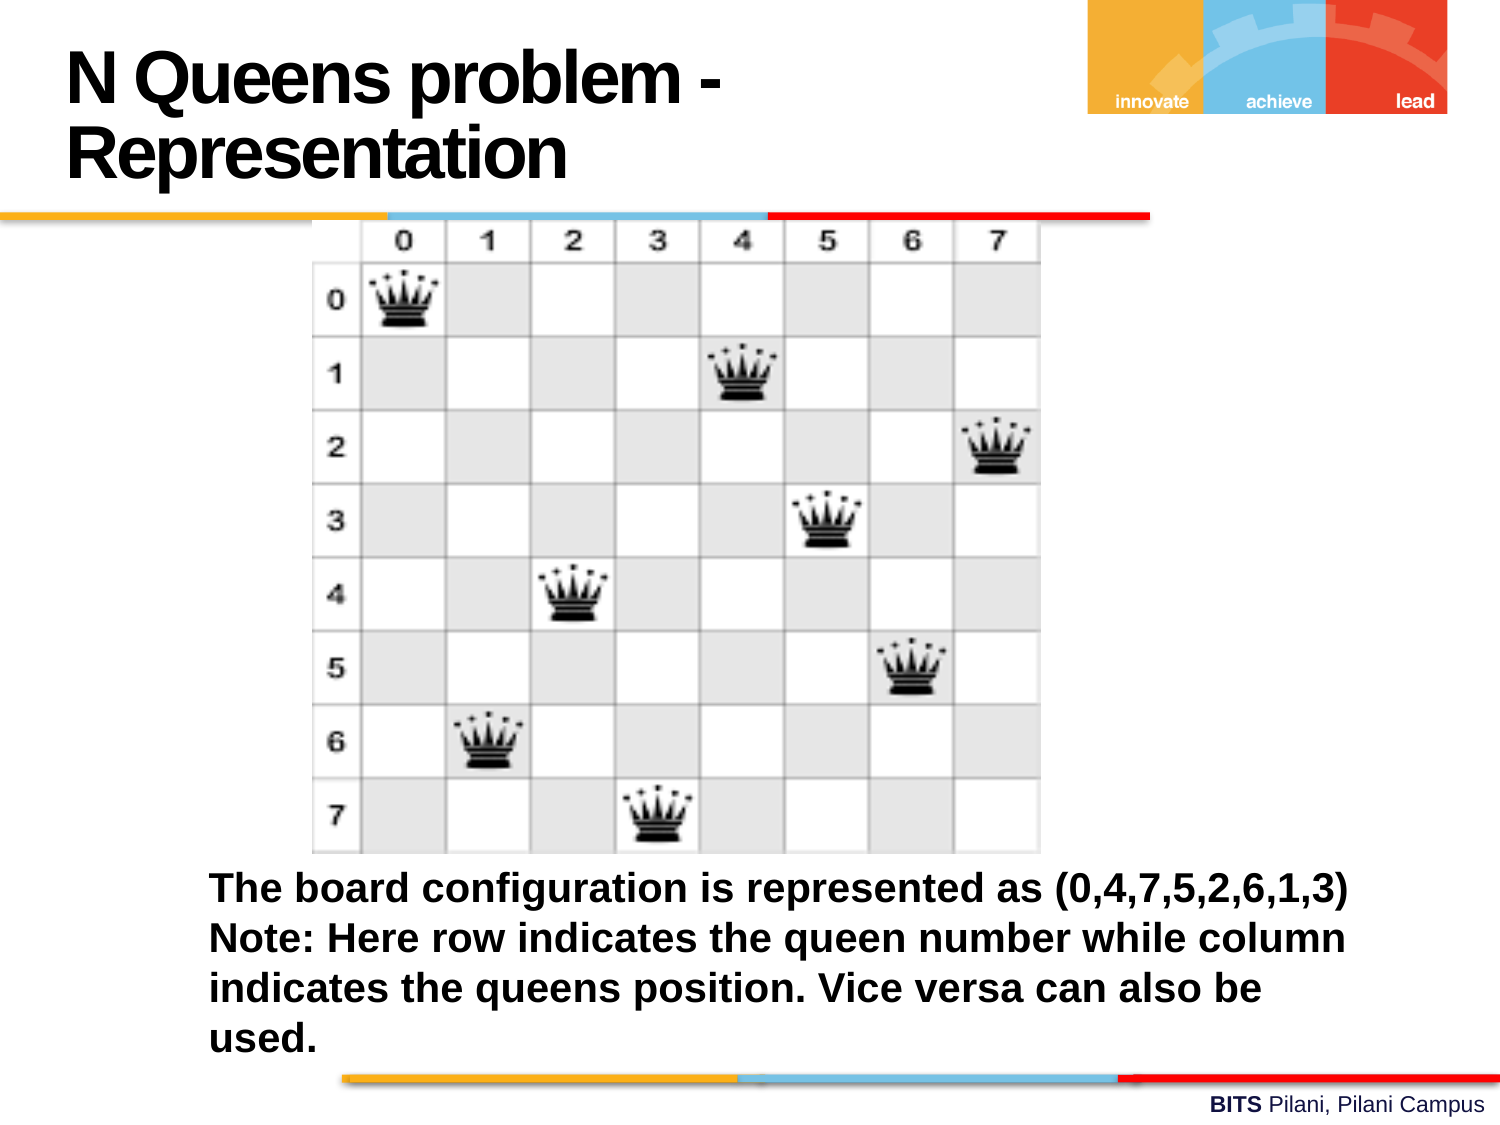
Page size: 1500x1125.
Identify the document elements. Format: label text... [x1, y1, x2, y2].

text_box The board configuration is represented as (0,4,7,5,2,6,1,3) Note: Here row indicates the queen number while column indicates the queens position. Vice versa can also be used. [193, 853, 1397, 1069]
picture [1087, 0, 1448, 114]
list N Queens problem - Representation [50, 24, 1088, 213]
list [311, 220, 1042, 854]
